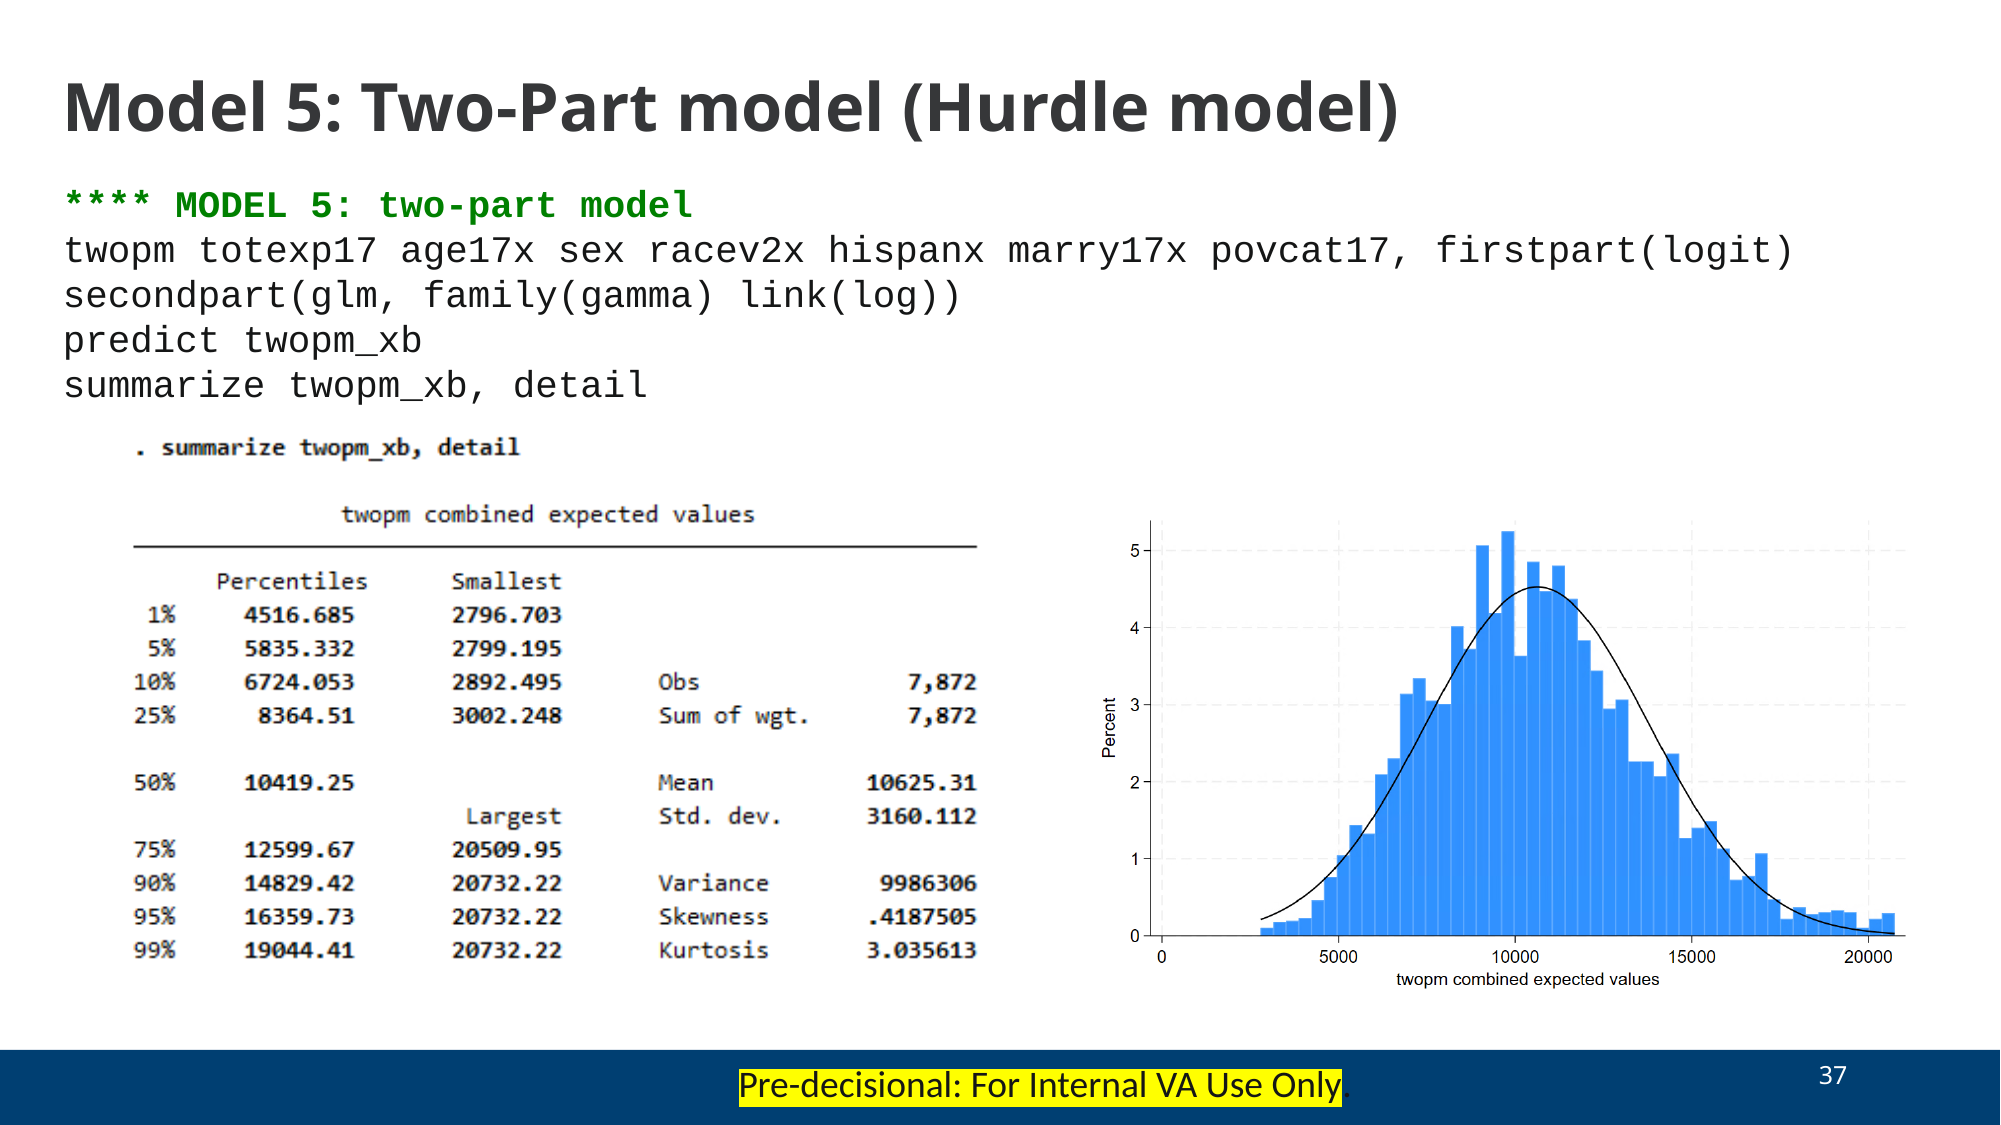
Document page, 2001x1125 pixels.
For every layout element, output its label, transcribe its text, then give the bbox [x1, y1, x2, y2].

slide_number 37 [1412, 1050, 1863, 1103]
picture [130, 424, 1011, 990]
text_box **** MODEL 5: two-part model twopm totexp17 age17x sex racev2x hispanx marry17x povcat17, firstpart(logit) secondpart(glm, family(gamma) link(log)) predict twopm_xb summarize twopm_xb, detail [48, 172, 1966, 413]
title Model 5: Two-Part model (Hurdle model) [47, 47, 1773, 173]
text_box Pre-decisional: For Internal VA Use Only. [687, 1052, 1412, 1113]
picture [1083, 504, 1914, 999]
